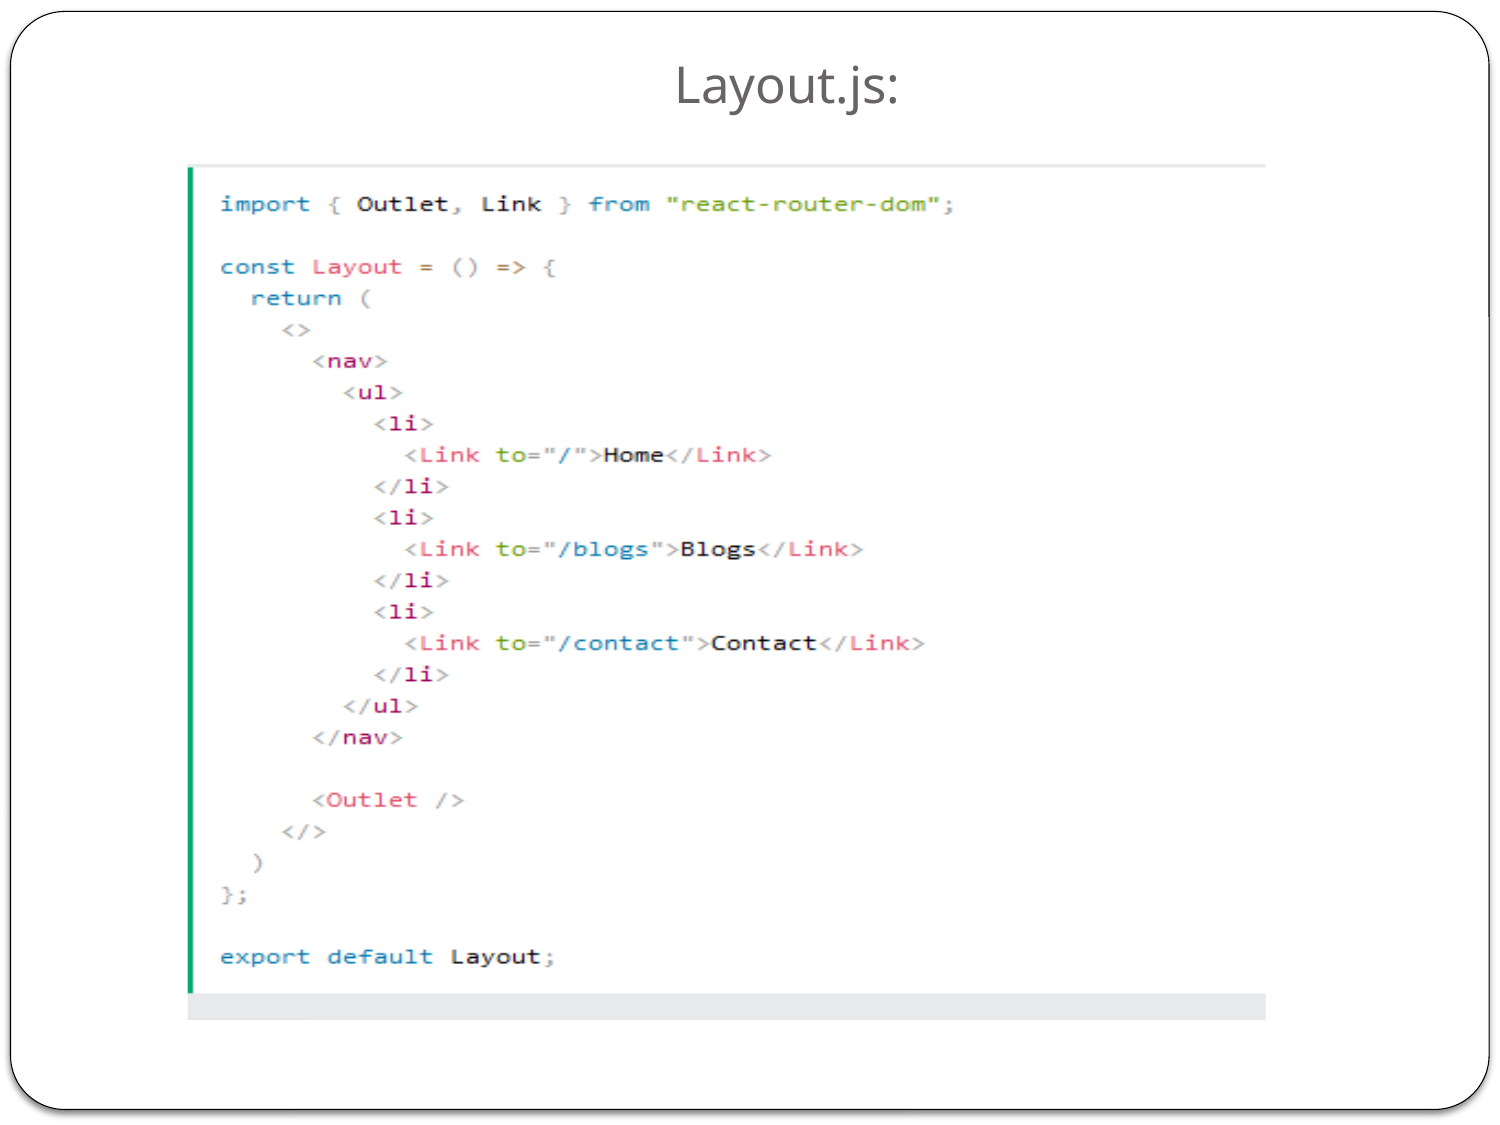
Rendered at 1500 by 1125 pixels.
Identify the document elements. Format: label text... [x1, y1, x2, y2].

title Layout.js: [150, 45, 1425, 129]
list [187, 163, 1266, 1020]
